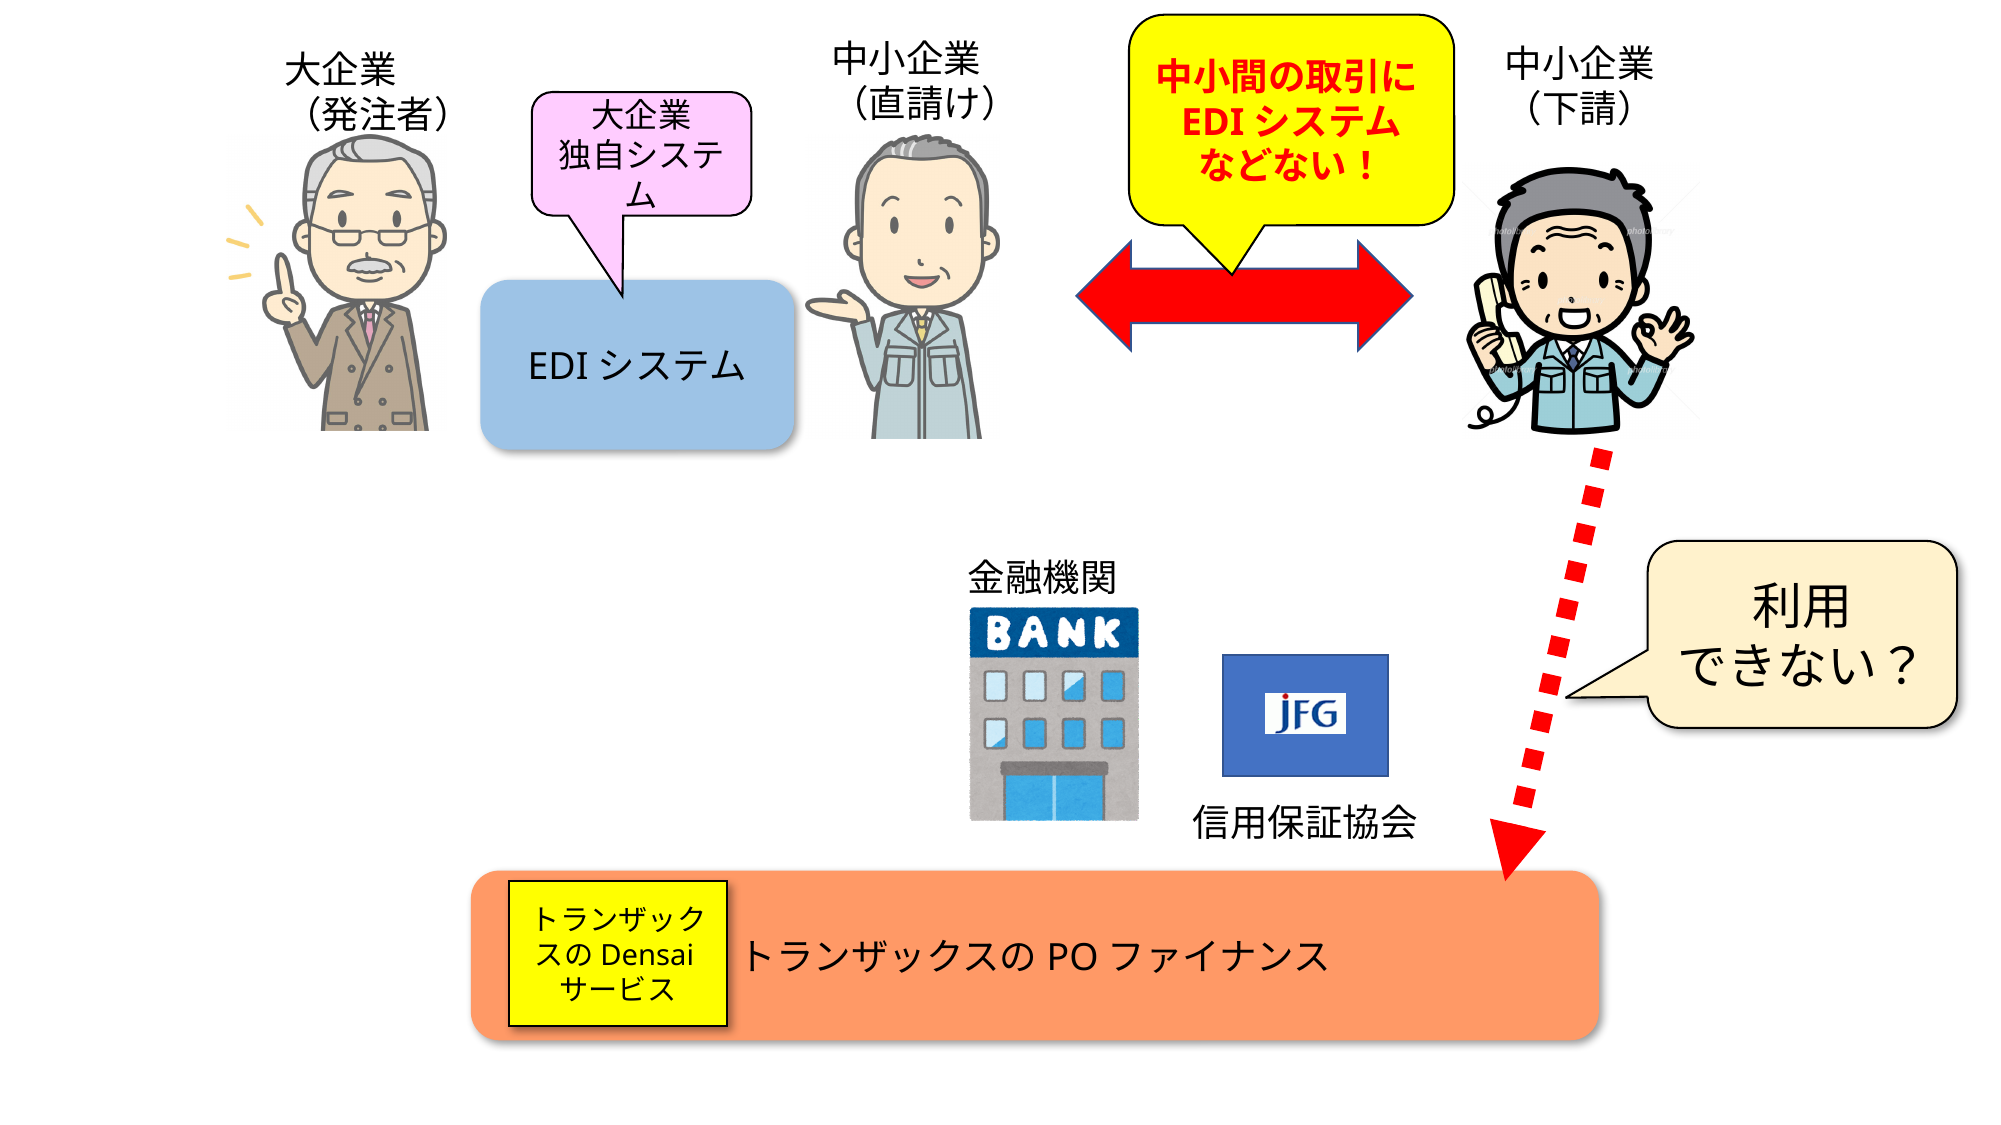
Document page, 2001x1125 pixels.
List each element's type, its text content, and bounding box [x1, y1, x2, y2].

picture [805, 134, 1000, 439]
text_box 中小間の取引にEDIシステム などない！ [1127, 13, 1456, 277]
picture [1265, 693, 1346, 735]
text_box トランザックスのPOファイナンス [469, 869, 1600, 1042]
text_box 中小企業 （下請） [1489, 33, 1670, 138]
text_box 大企業 （発注者） [269, 38, 487, 143]
text_box [1222, 654, 1389, 777]
text_box 信用保証協会 [1178, 792, 1433, 852]
text_box EDIシステム [479, 278, 796, 451]
picture [1462, 162, 1700, 439]
picture [226, 134, 447, 431]
text_box 中小企業 （直請け） [816, 27, 1034, 133]
text_box 大企業 独自システム [530, 90, 753, 300]
text_box トランザックスのDensaiサービス [508, 880, 728, 1027]
text_box 金融機関 [953, 547, 1133, 607]
text_box 利用 できない？ [1604, 539, 1959, 729]
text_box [1505, 449, 1604, 882]
text_box [1075, 239, 1414, 353]
picture [956, 603, 1152, 825]
